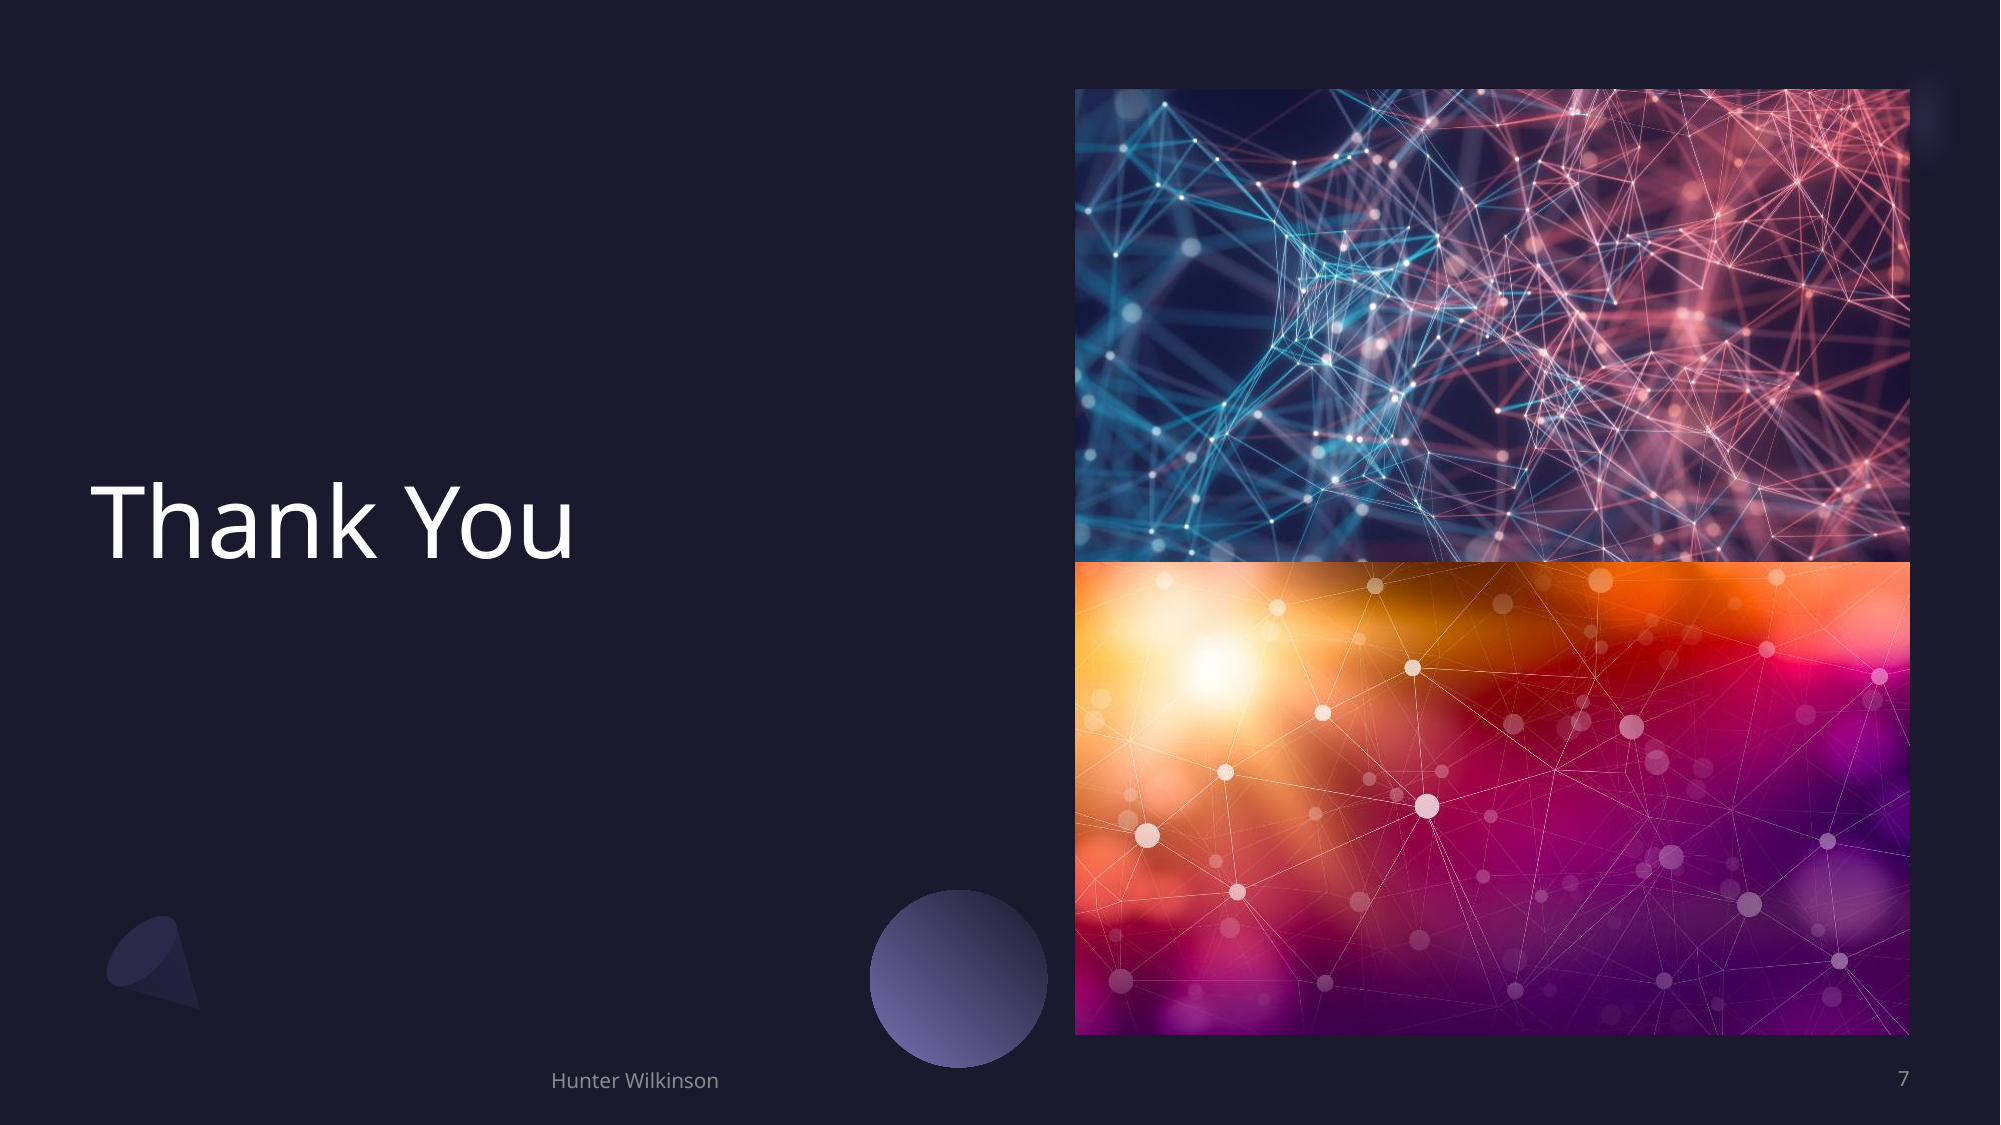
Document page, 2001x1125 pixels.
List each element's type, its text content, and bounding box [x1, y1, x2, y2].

title Thank You [90, 90, 983, 580]
picture [1075, 89, 1910, 1035]
footer Hunter Wilkinson [551, 1067, 1598, 1093]
slide_number 7 [1632, 1067, 1910, 1093]
